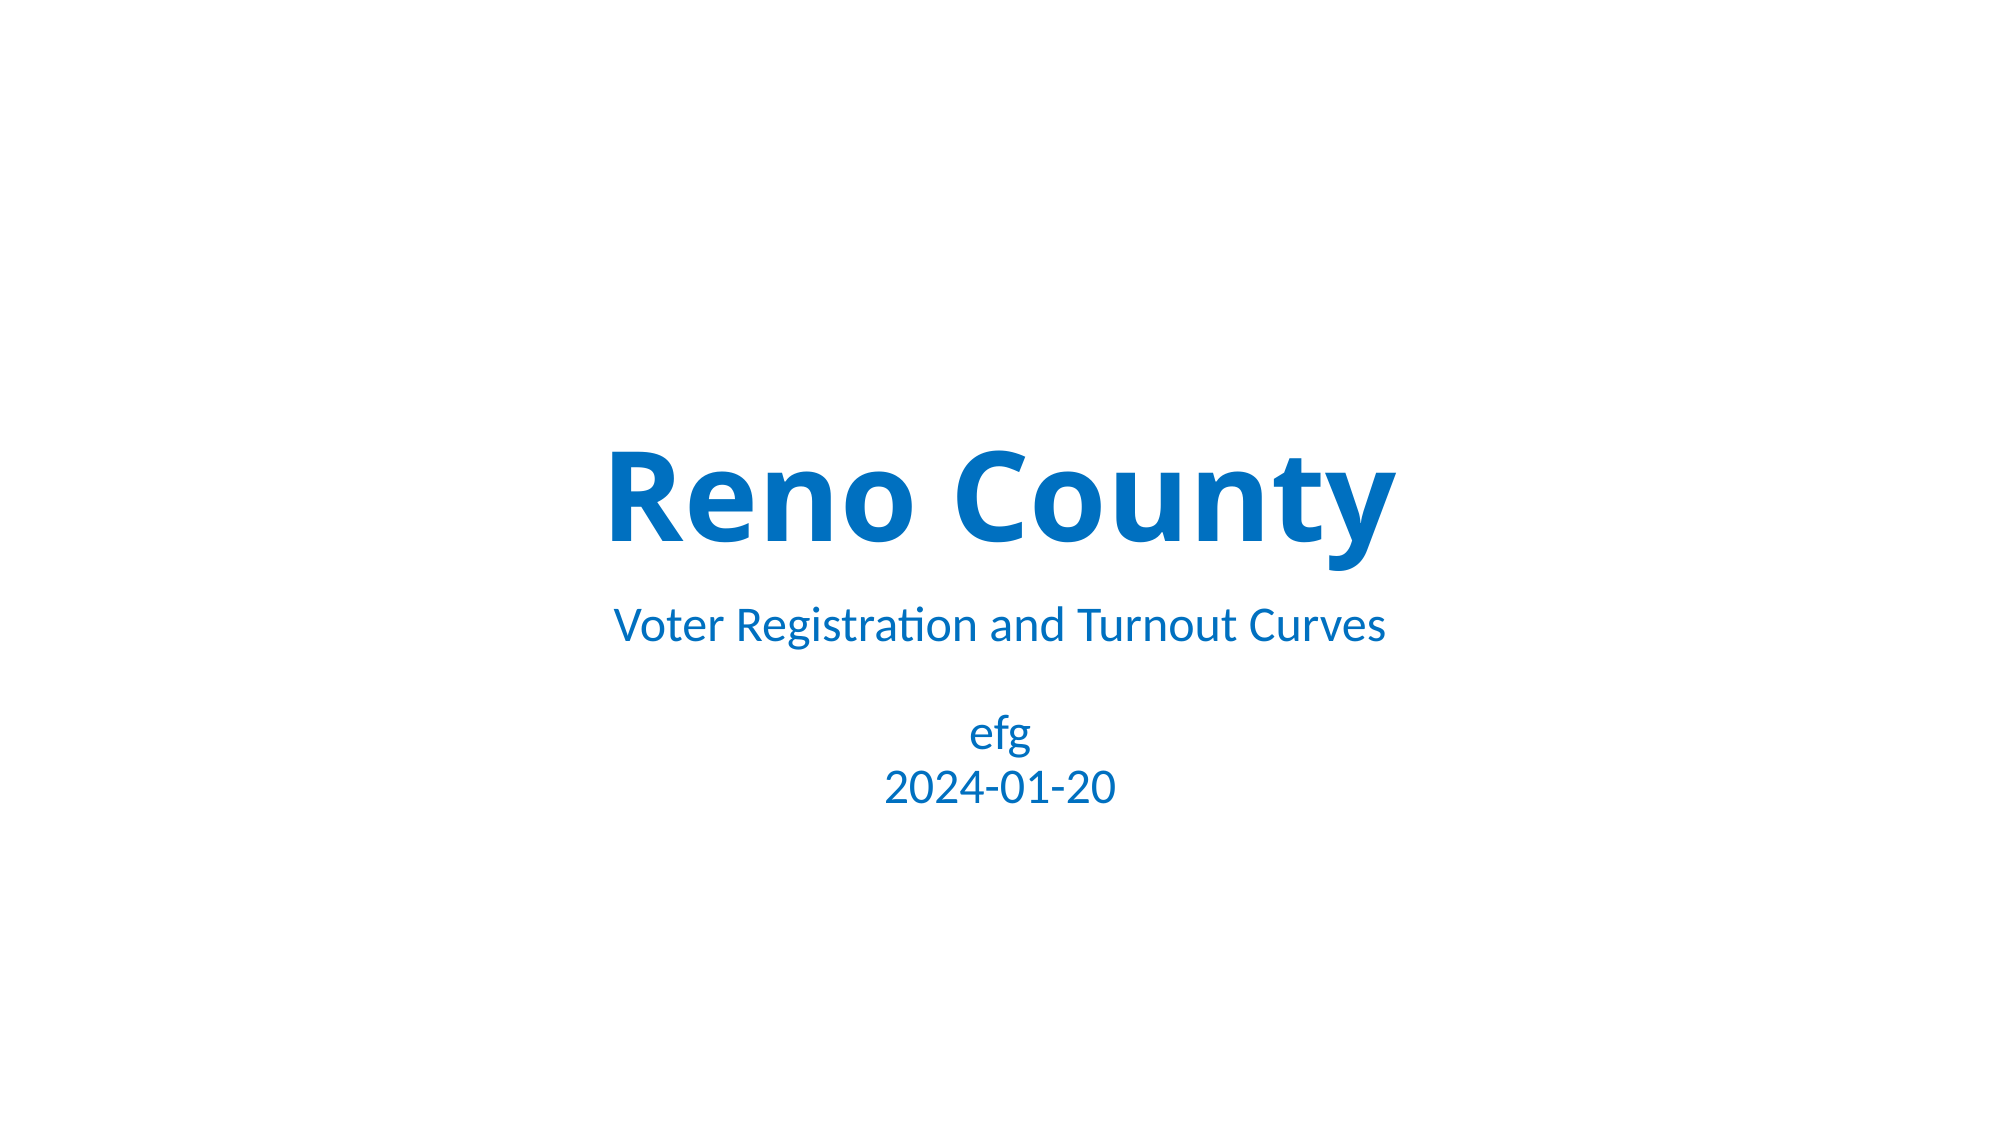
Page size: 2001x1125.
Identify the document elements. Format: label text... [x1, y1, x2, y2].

subtitle Voter Registration and Turnout Curves efg 2024-01-20 [249, 590, 1750, 863]
title Reno County [249, 184, 1750, 576]
